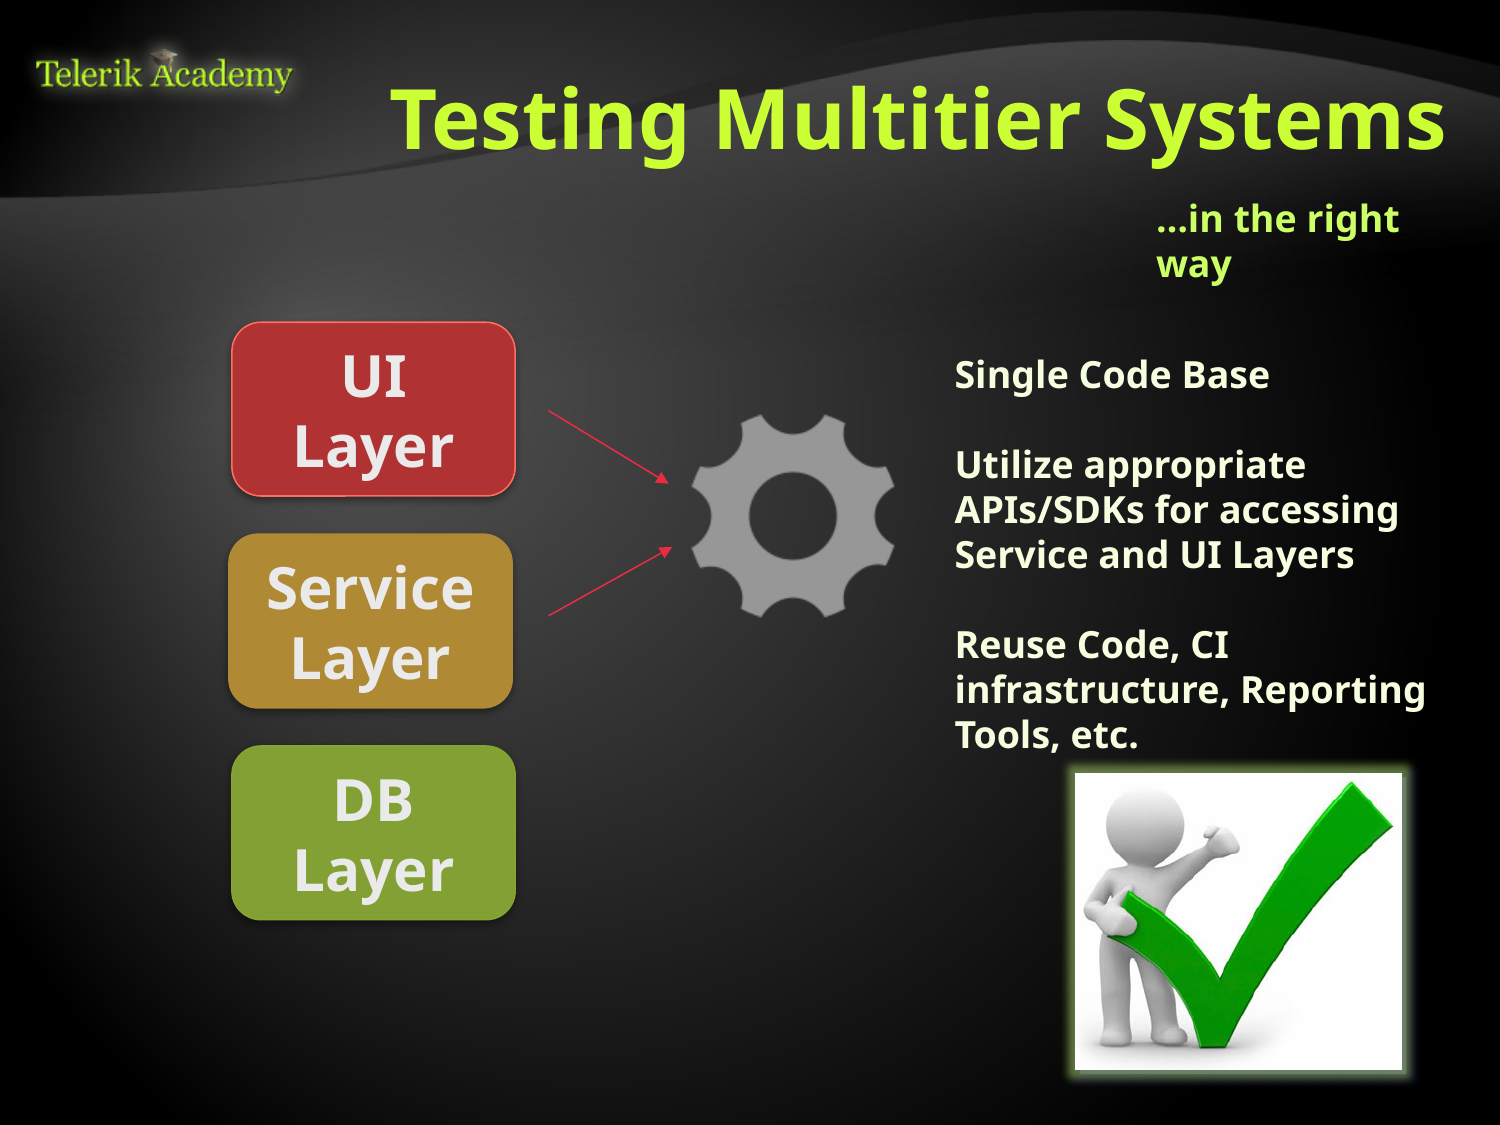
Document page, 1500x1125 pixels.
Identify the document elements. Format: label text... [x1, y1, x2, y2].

text_box UI Layer [231, 321, 516, 497]
text_box Service Layer [228, 533, 513, 709]
picture [0, 0, 1500, 1125]
title Testing Multitier Systems [300, 50, 1463, 200]
text_box DB Layer [231, 745, 516, 921]
text_box …in the right way [1141, 187, 1491, 292]
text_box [548, 546, 673, 617]
text_box Single Code Base Utilize appropriate APIs/SDKs for accessing Service and UI Layers Reuse Code, CI infrastructure, Reporting Tools, etc. [881, 343, 1457, 764]
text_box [548, 410, 669, 484]
